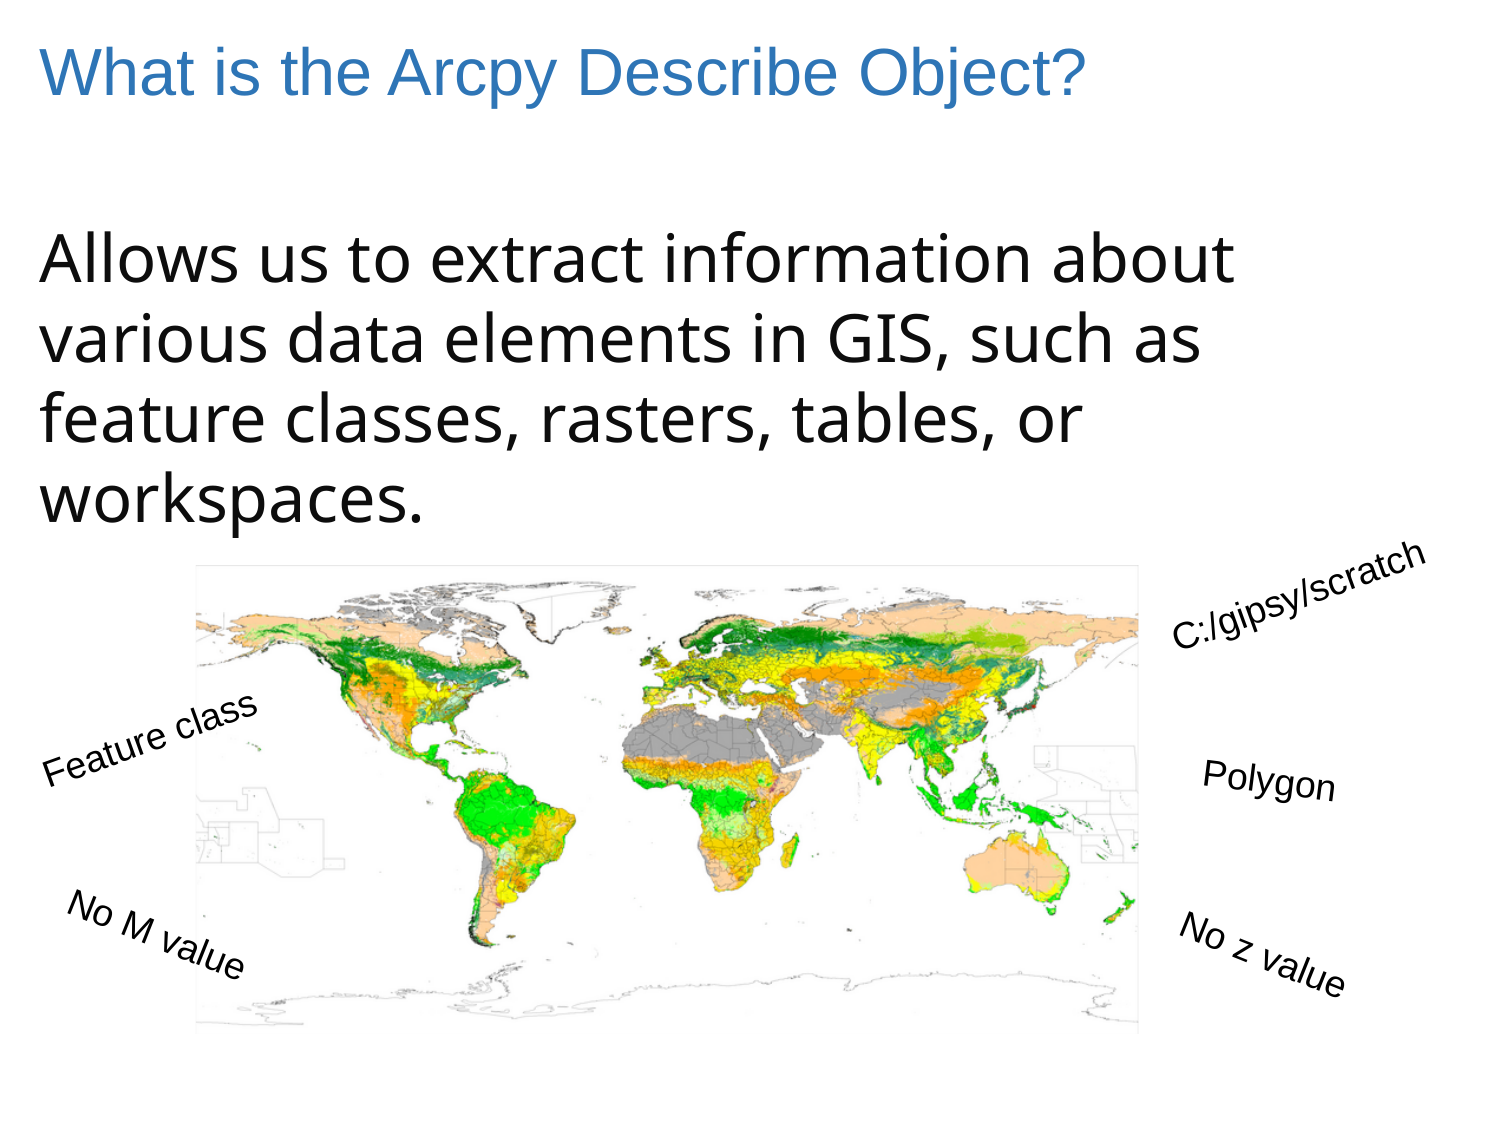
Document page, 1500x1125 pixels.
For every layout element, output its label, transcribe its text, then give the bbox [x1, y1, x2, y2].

text_box Polygon [1184, 738, 1356, 819]
picture [195, 564, 1139, 1035]
list Allows us to extract information about various data elements in GIS, such as feature classes, rasters, tables, or workspaces. [24, 149, 1450, 1038]
text_box Feature class [19, 689, 190, 808]
text_box No M value [45, 865, 190, 979]
title What is the Arcpy Describe Object? [24, 31, 1338, 107]
text_box No z value [1157, 887, 1372, 1020]
text_box C:/gipsy/scratch [1148, 514, 1448, 672]
